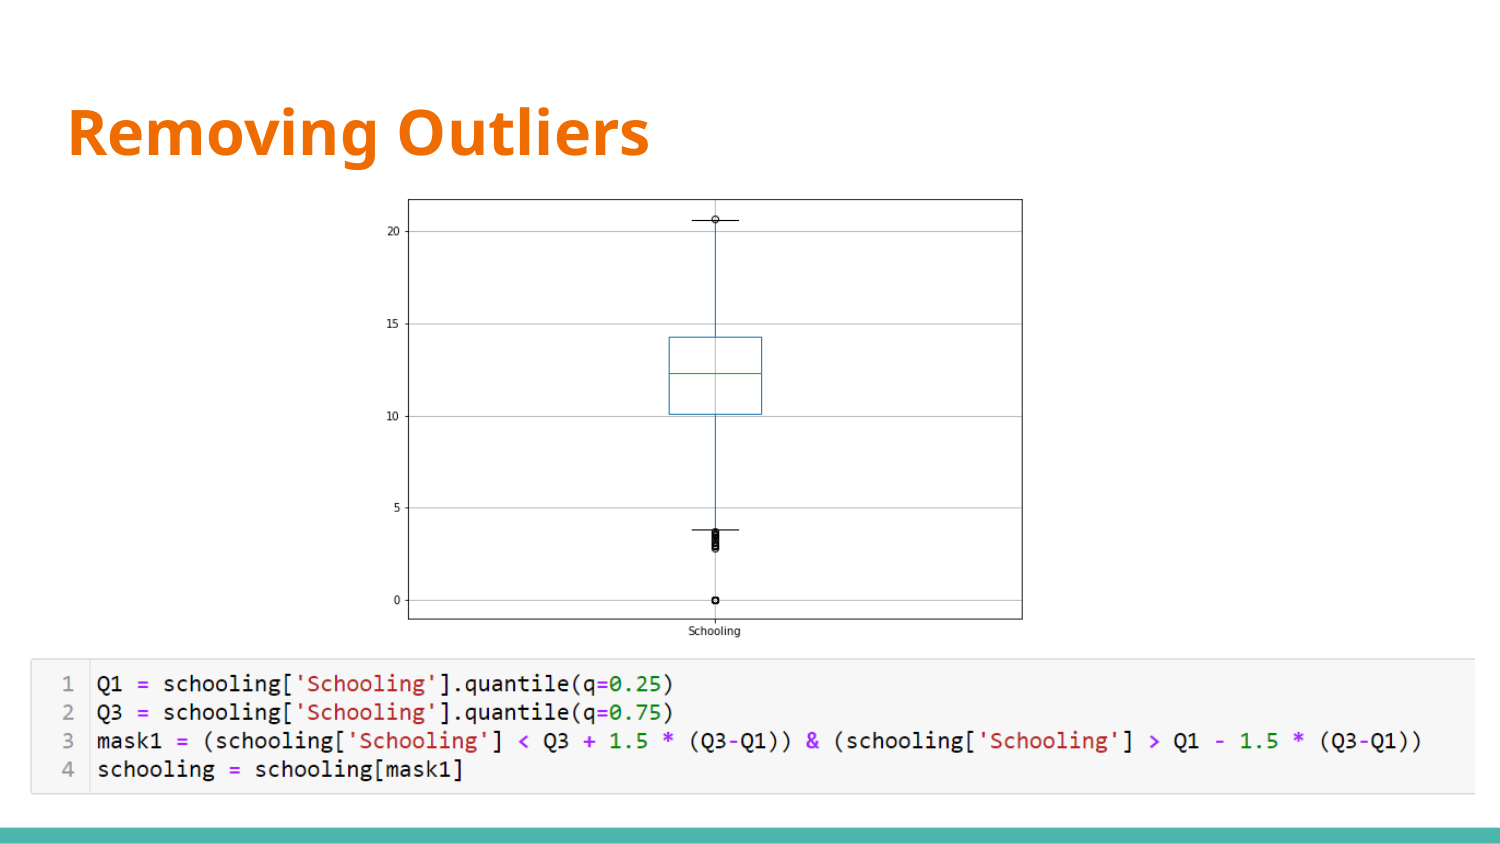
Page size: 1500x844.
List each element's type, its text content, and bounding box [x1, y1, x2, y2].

picture [25, 133, 1475, 801]
title Removing Outliers [51, 72, 1449, 189]
